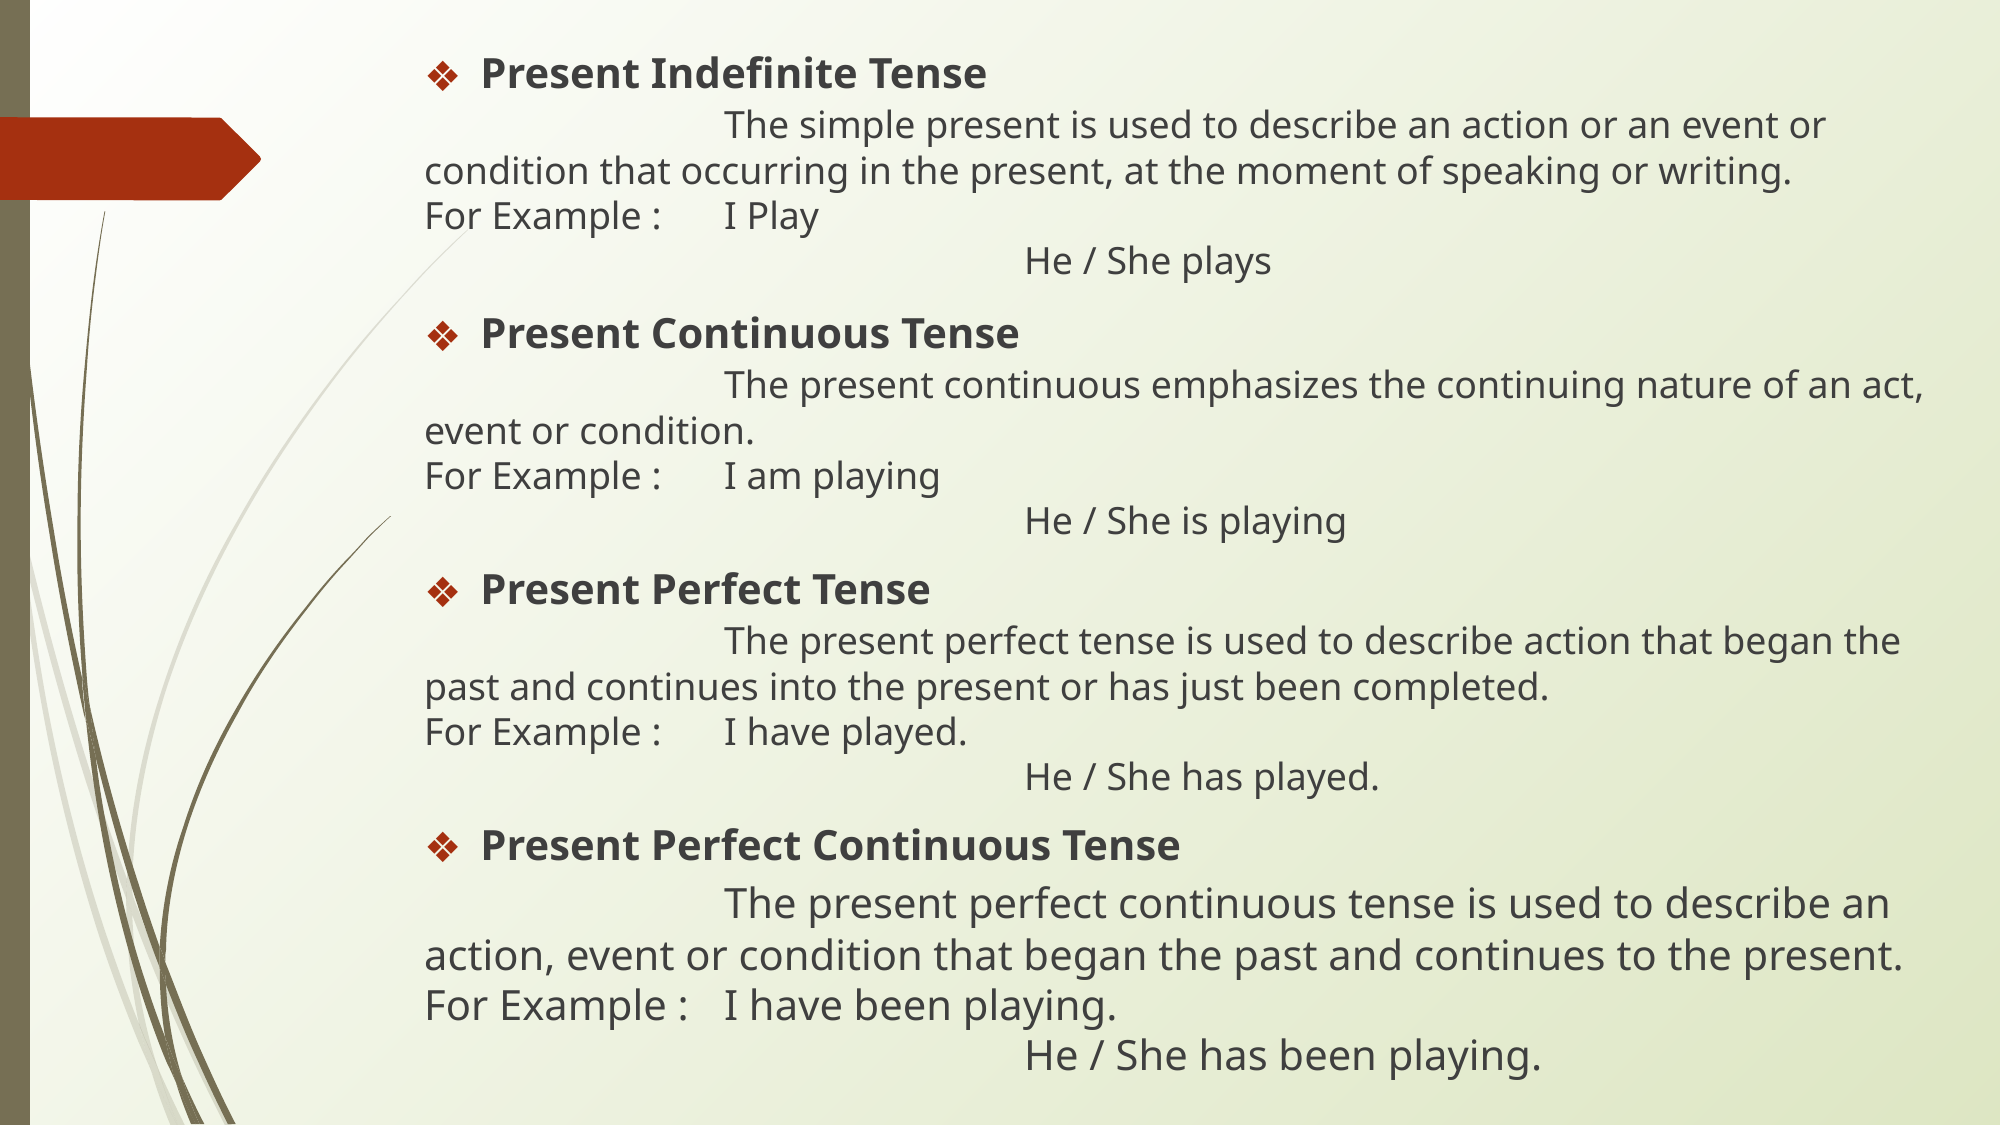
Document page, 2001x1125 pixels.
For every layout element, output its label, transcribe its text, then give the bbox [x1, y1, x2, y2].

list Present Indefinite Tense The simple present is used to describe an action or an event or condition that occurring in the present, at the moment of speaking or writing. For Example : I Play He / She plays Present Continuous Tense The present continuous emphasizes the continuing nature of an act, event or condition. For Example : I am playing He / She is playing Present Perfect Tense The present perfect tense is used to describe action that began the past and continues into the present or has just been completed. For Example : I have played. He / She has played. Present Perfect Continuous Tense The present perfect continuous tense is used to describe an action, event or condition that began the past and continues to the present. For Example : I have been playing. He / She has been playing. [409, 39, 1947, 1125]
